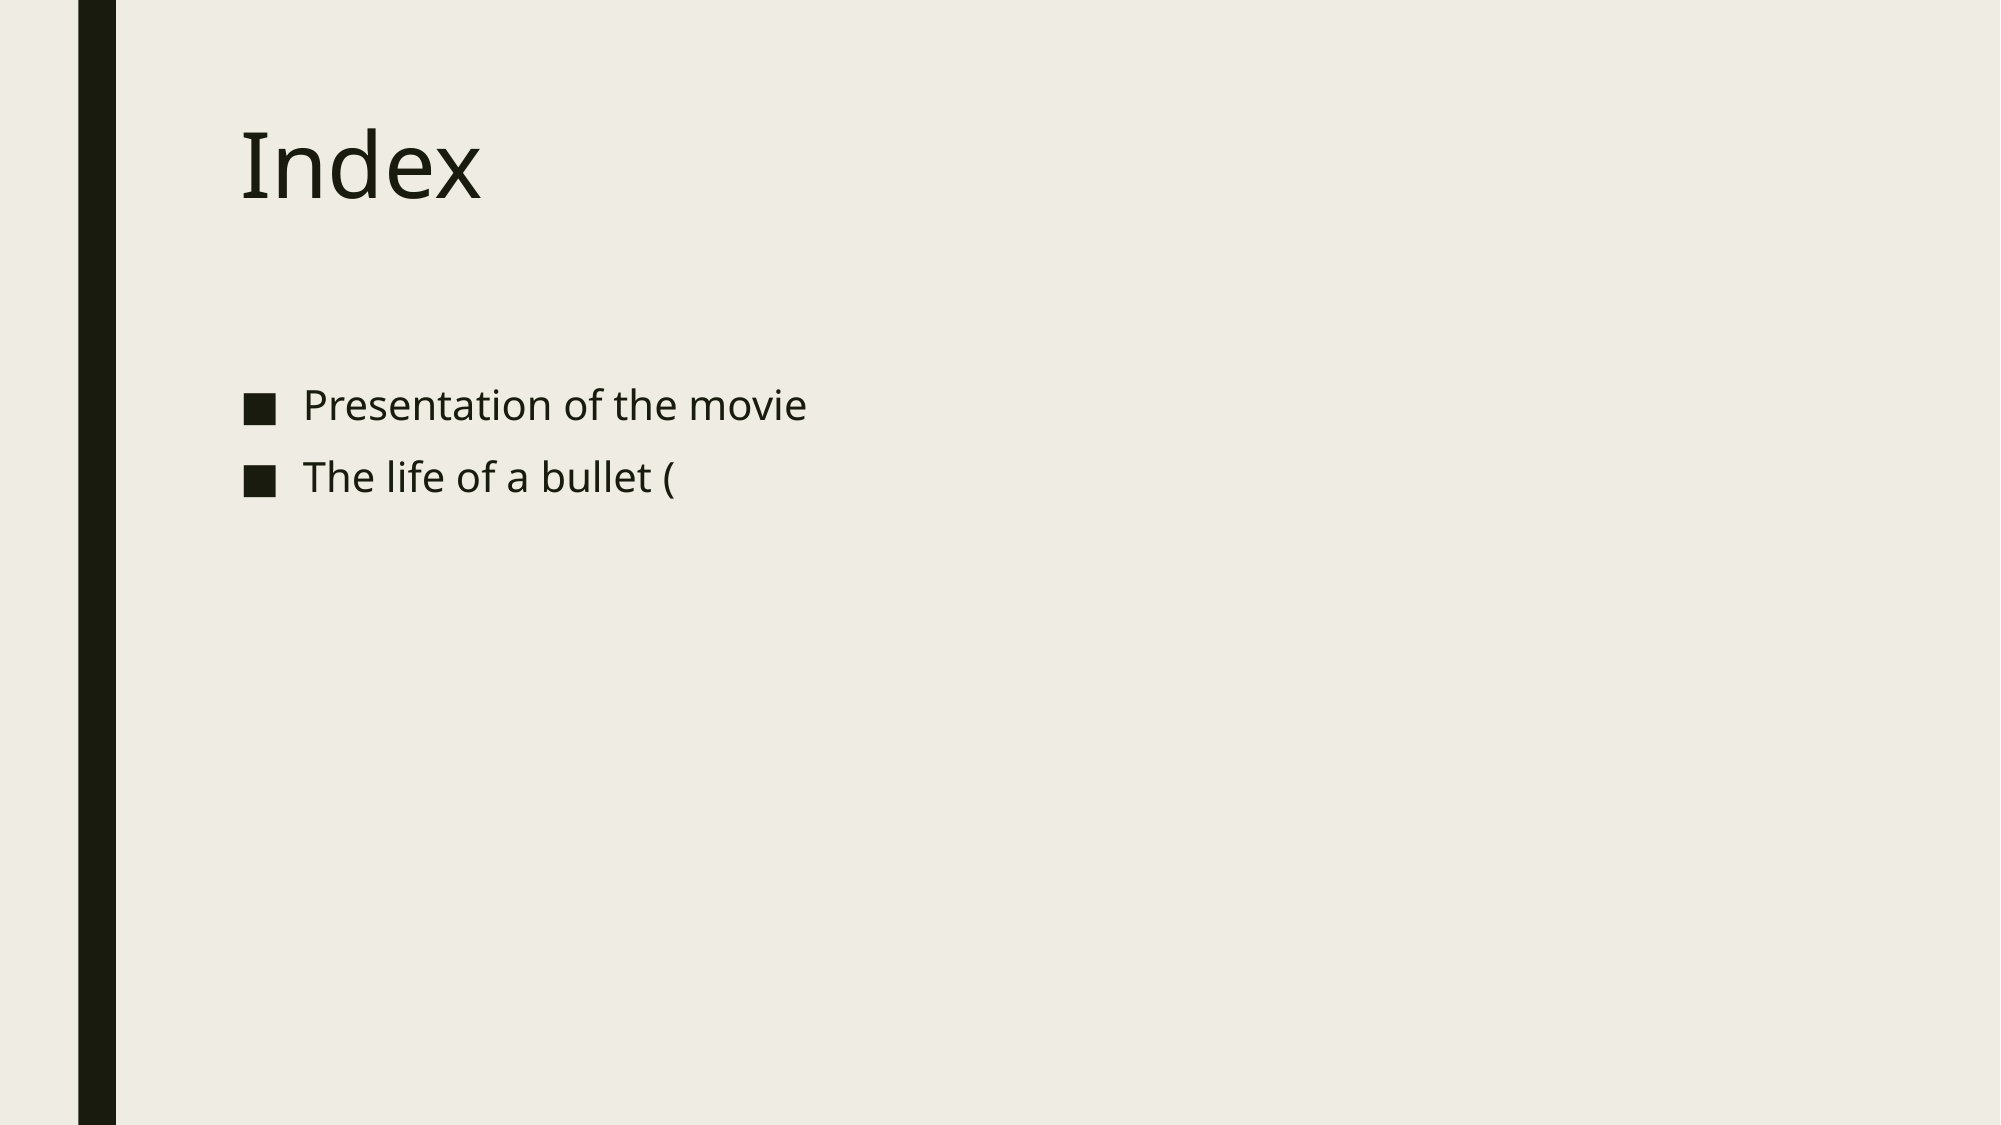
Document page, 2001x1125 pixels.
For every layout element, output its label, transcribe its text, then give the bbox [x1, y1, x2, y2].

list Presentation of the movie The life of a bullet ( [225, 375, 1800, 963]
title Index [225, 112, 1800, 357]
